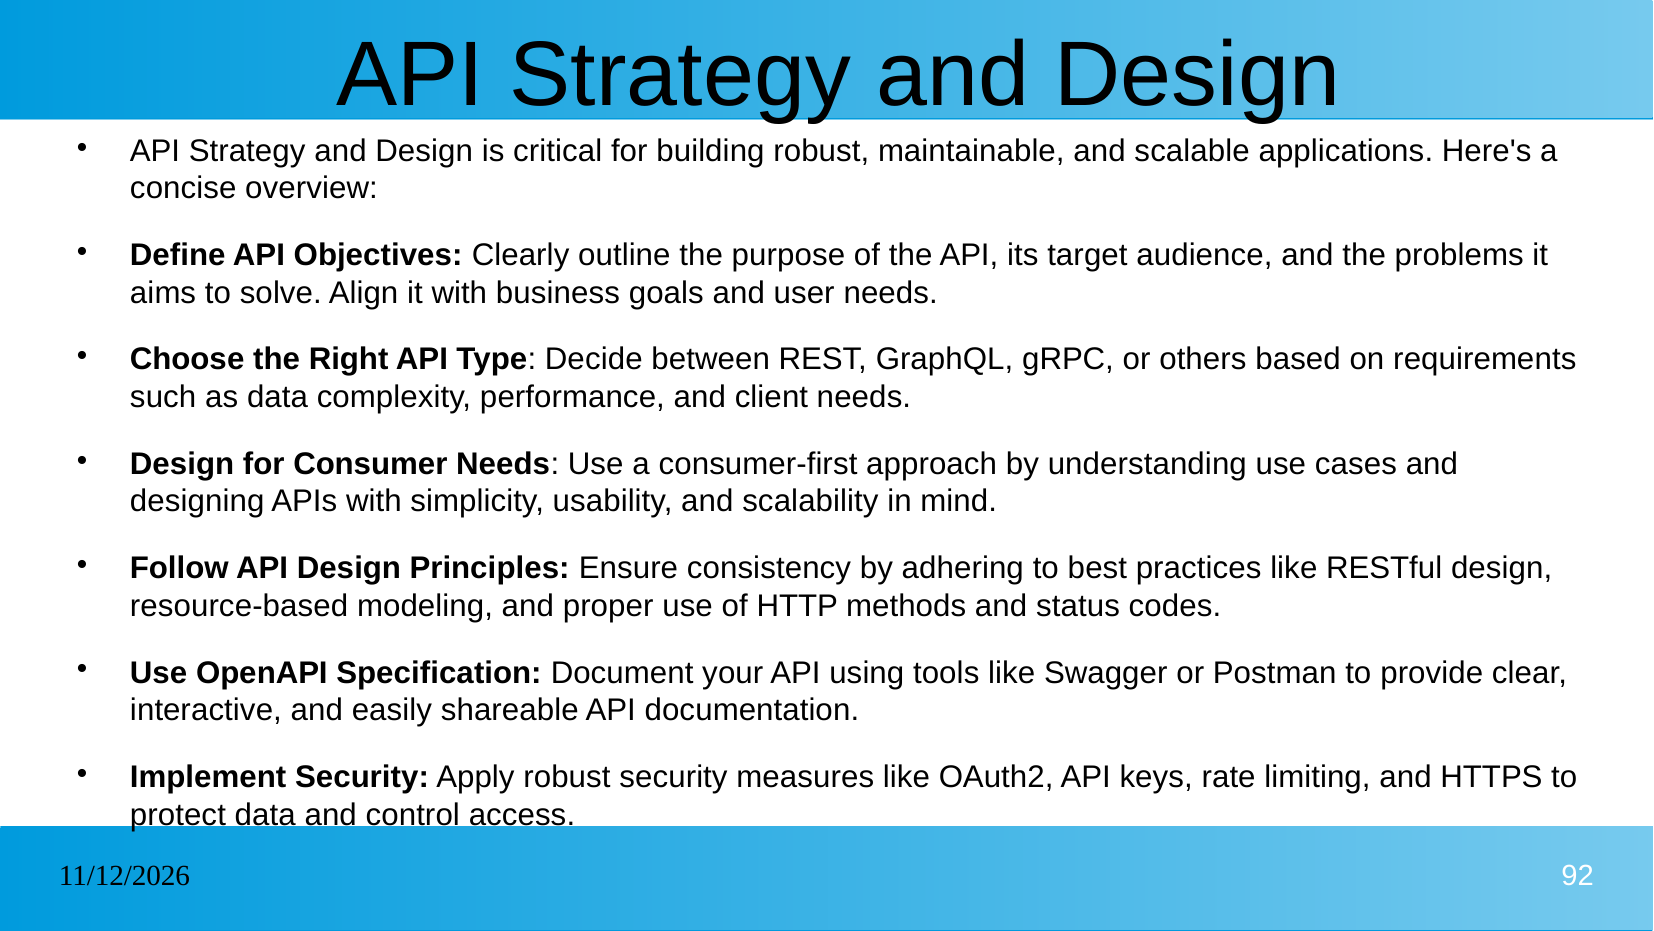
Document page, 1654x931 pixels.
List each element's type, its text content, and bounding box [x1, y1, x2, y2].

slide_number 92 [1210, 856, 1594, 915]
title API Strategy and Design [59, 29, 1594, 108]
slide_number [59, 856, 443, 915]
list API Strategy and Design is critical for building robust, maintainable, and scalable applications. Here's a concise overview: Define API Objectives: Clearly outline the purpose of the API, its target audience, and the problems it aims to solve. Align it with business goals and user needs. Choose the Right API Type: Decide between REST, GraphQL, gRPC, or others based on requirements such as data complexity, performance, and client needs. Design for Consumer Needs: Use a consumer-first approach by understanding use cases and designing APIs with simplicity, usability, and scalability in mind. Follow API Design Principles: Ensure consistency by adhering to best practices like RESTful design, resource-based modeling, and proper use of HTTP methods and status codes. Use OpenAPI Specification: Document your API using tools like Swagger or Postman to provide clear, interactive, and easily shareable API documentation. Implement Security: Apply robust security measures like OAuth2, API keys, rate limiting, and HTTPS to protect data and control access. [59, 129, 1594, 827]
